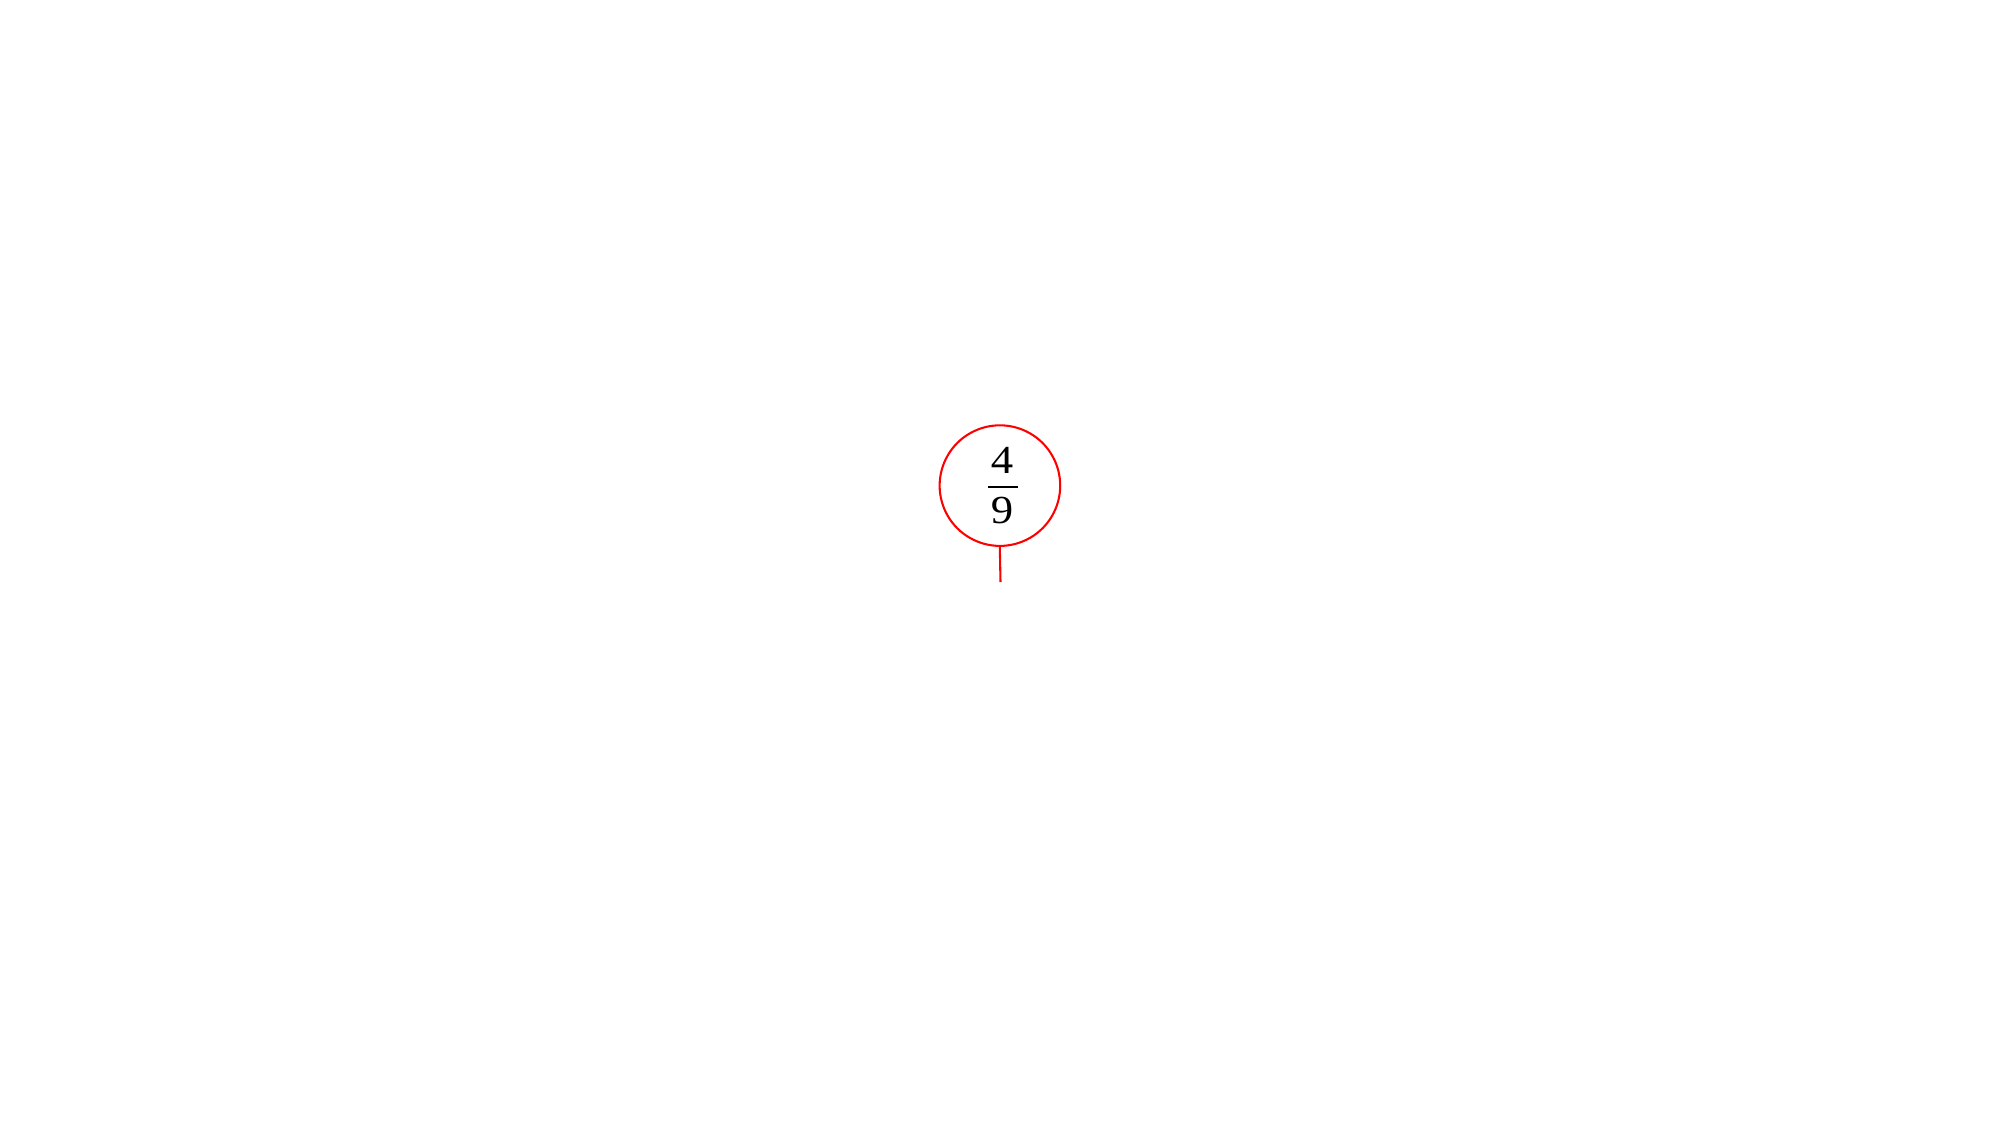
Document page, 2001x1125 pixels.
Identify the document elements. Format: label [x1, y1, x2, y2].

text_box [939, 425, 1061, 583]
